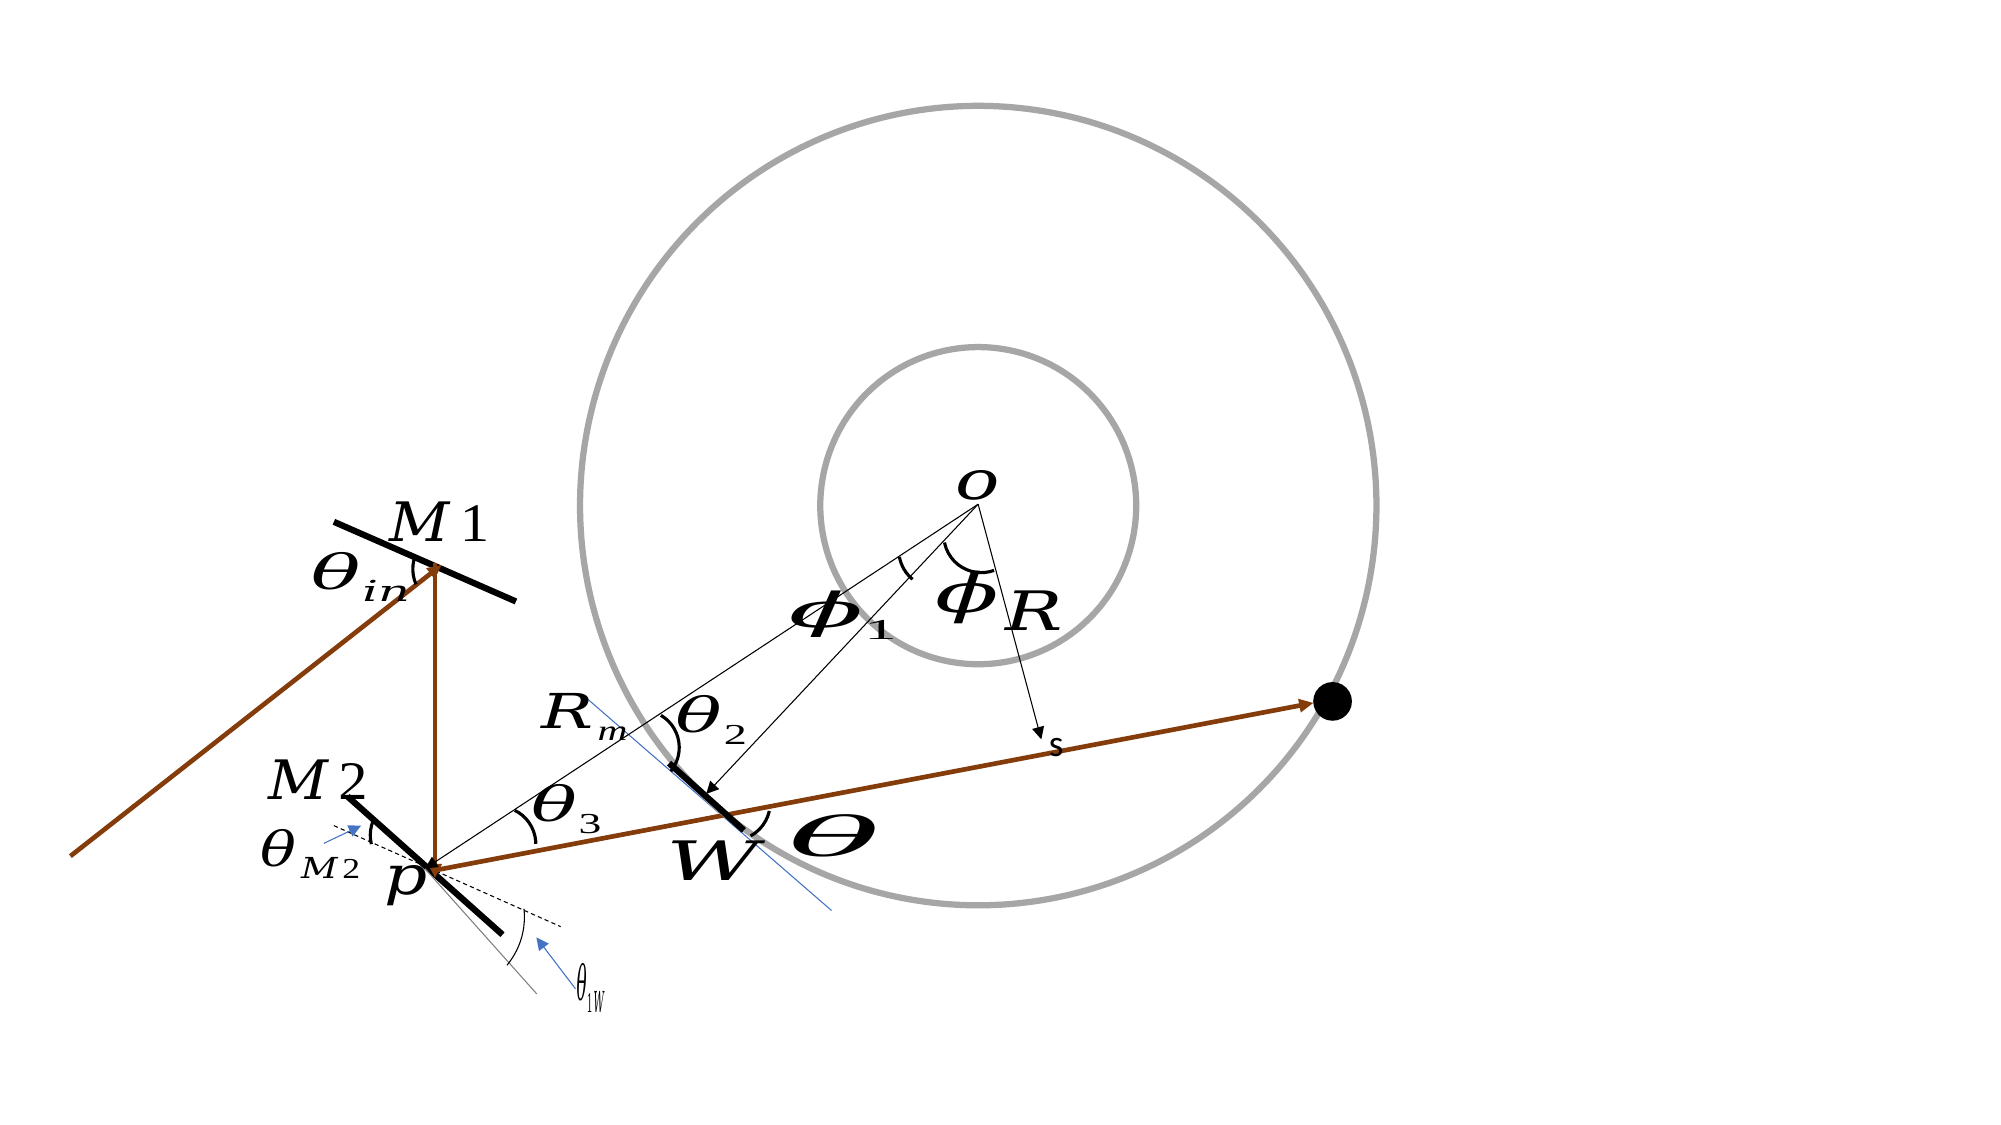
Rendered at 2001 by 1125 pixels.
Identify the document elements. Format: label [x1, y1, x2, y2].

text_box [70, 105, 1377, 1020]
